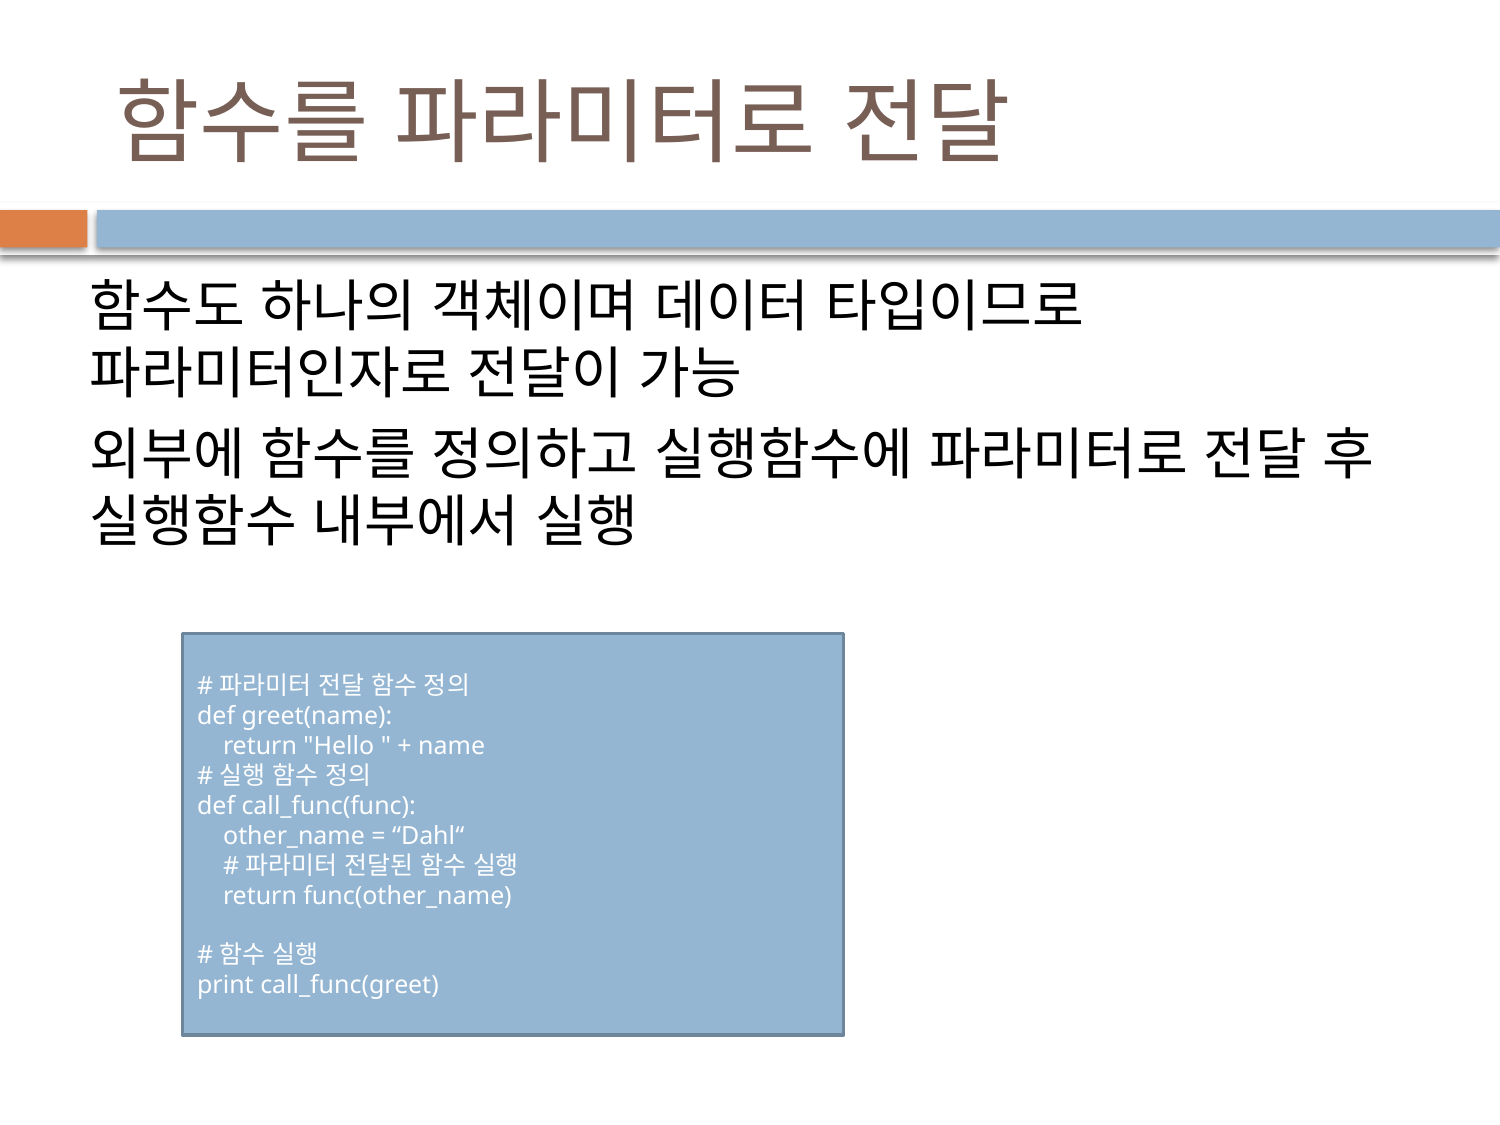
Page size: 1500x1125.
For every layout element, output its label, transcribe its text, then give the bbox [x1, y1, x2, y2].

text_box #파라미터 전달 함수 정의 def greet(name): return "Hello " + name #실행 함수 정의 def call_func(func): other_name = “Dahl“ #파라미터 전달된 함수 실행 return func(other_name) #함수 실행 print call_func(greet) [181, 632, 845, 1037]
list 함수도 하나의 객체이며 데이터 타입이므로 파라미터인자로 전달이 가능 외부에 함수를 정의하고 실행함수에 파라미터로 전달 후 실행함수 내부에서 실행 [75, 262, 1425, 563]
title 함수를 파라미터로 전달 [100, 37, 1438, 200]
